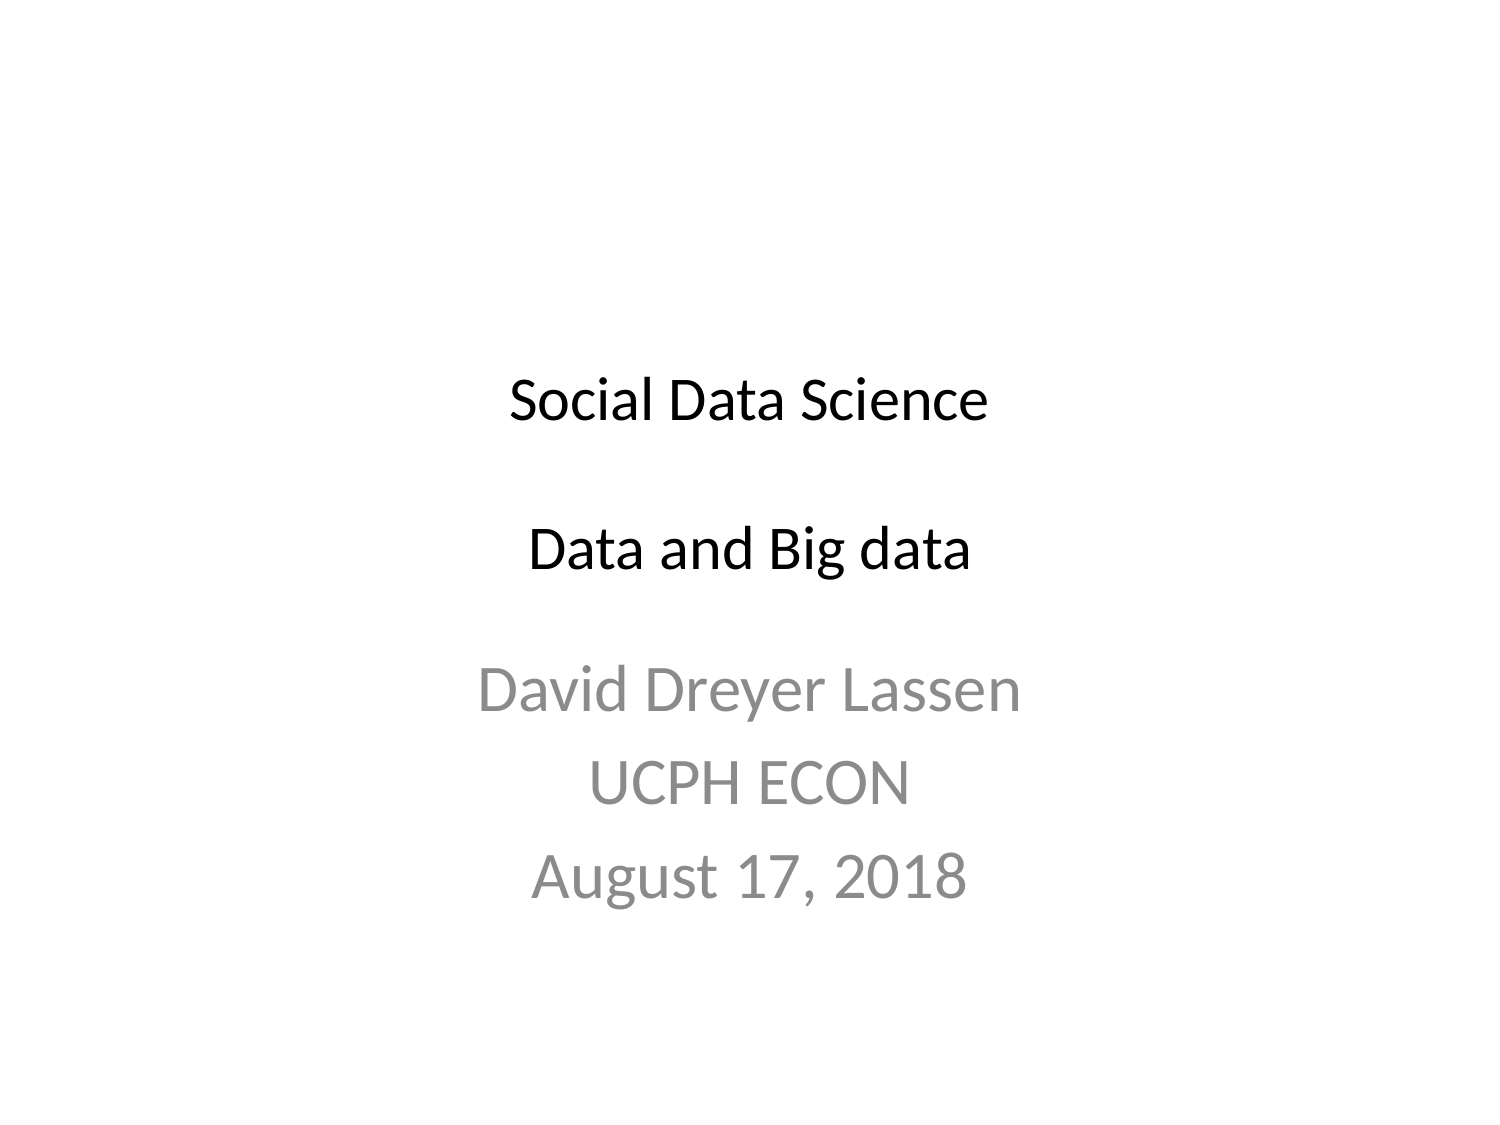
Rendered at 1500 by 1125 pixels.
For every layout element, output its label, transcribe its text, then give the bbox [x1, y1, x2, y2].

subtitle David Dreyer Lassen UCPH ECON August 17, 2018 [225, 637, 1275, 925]
title Social Data Science Data and Big data [112, 349, 1388, 591]
